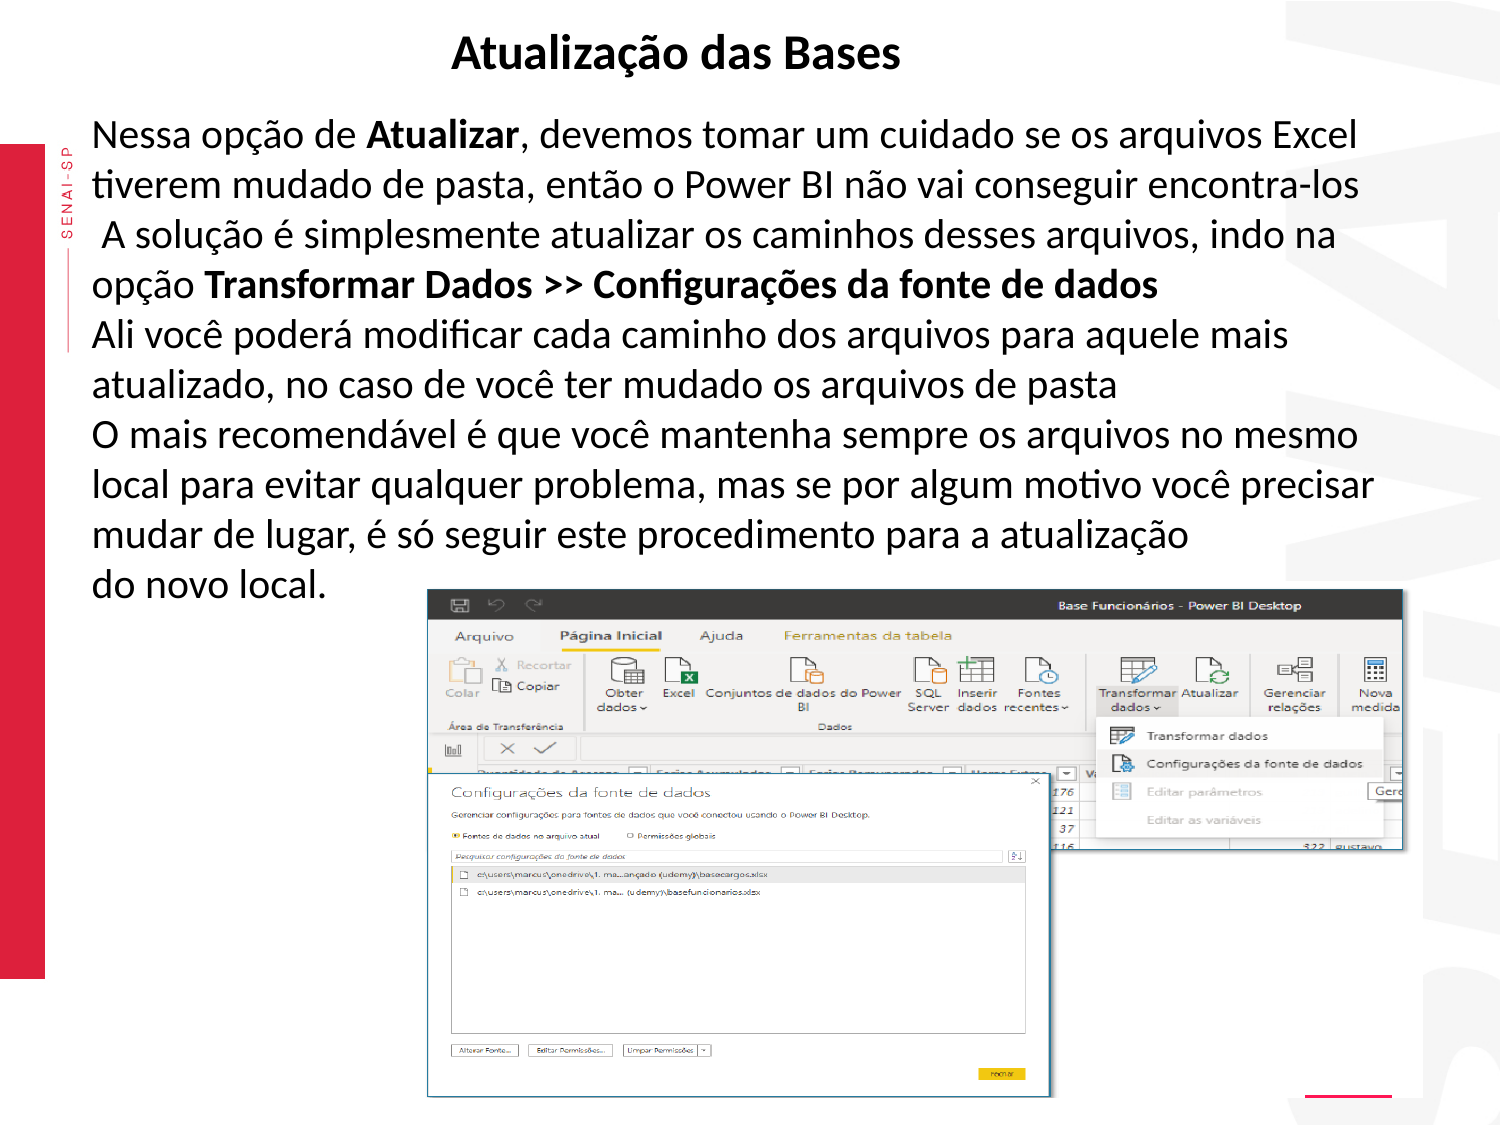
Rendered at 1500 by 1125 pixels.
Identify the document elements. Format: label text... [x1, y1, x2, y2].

text_box Nessa opção de Atualizar, devemos tomar um cuidado se os arquivos Excel tiverem mudado de pasta, então o Power BI não vai conseguir encontra-los A solução é simplesmente atualizar os caminhos desses arquivos, indo na opção Transformar Dados >> Configurações da fonte de dados Ali você poderá modificar cada caminho dos arquivos para aquele mais atualizado, no caso de você ter mudado os arquivos de pasta O mais recomendável é que você mantenha sempre os arquivos no mesmo local para evitar qualquer problema, mas se por algum motivo você precisar mudar de lugar, é só seguir este procedimento para a atualização do novo local. [76, 99, 1426, 614]
picture [0, 0, 1500, 1125]
text_box Atualização das Bases [81, 11, 1272, 87]
